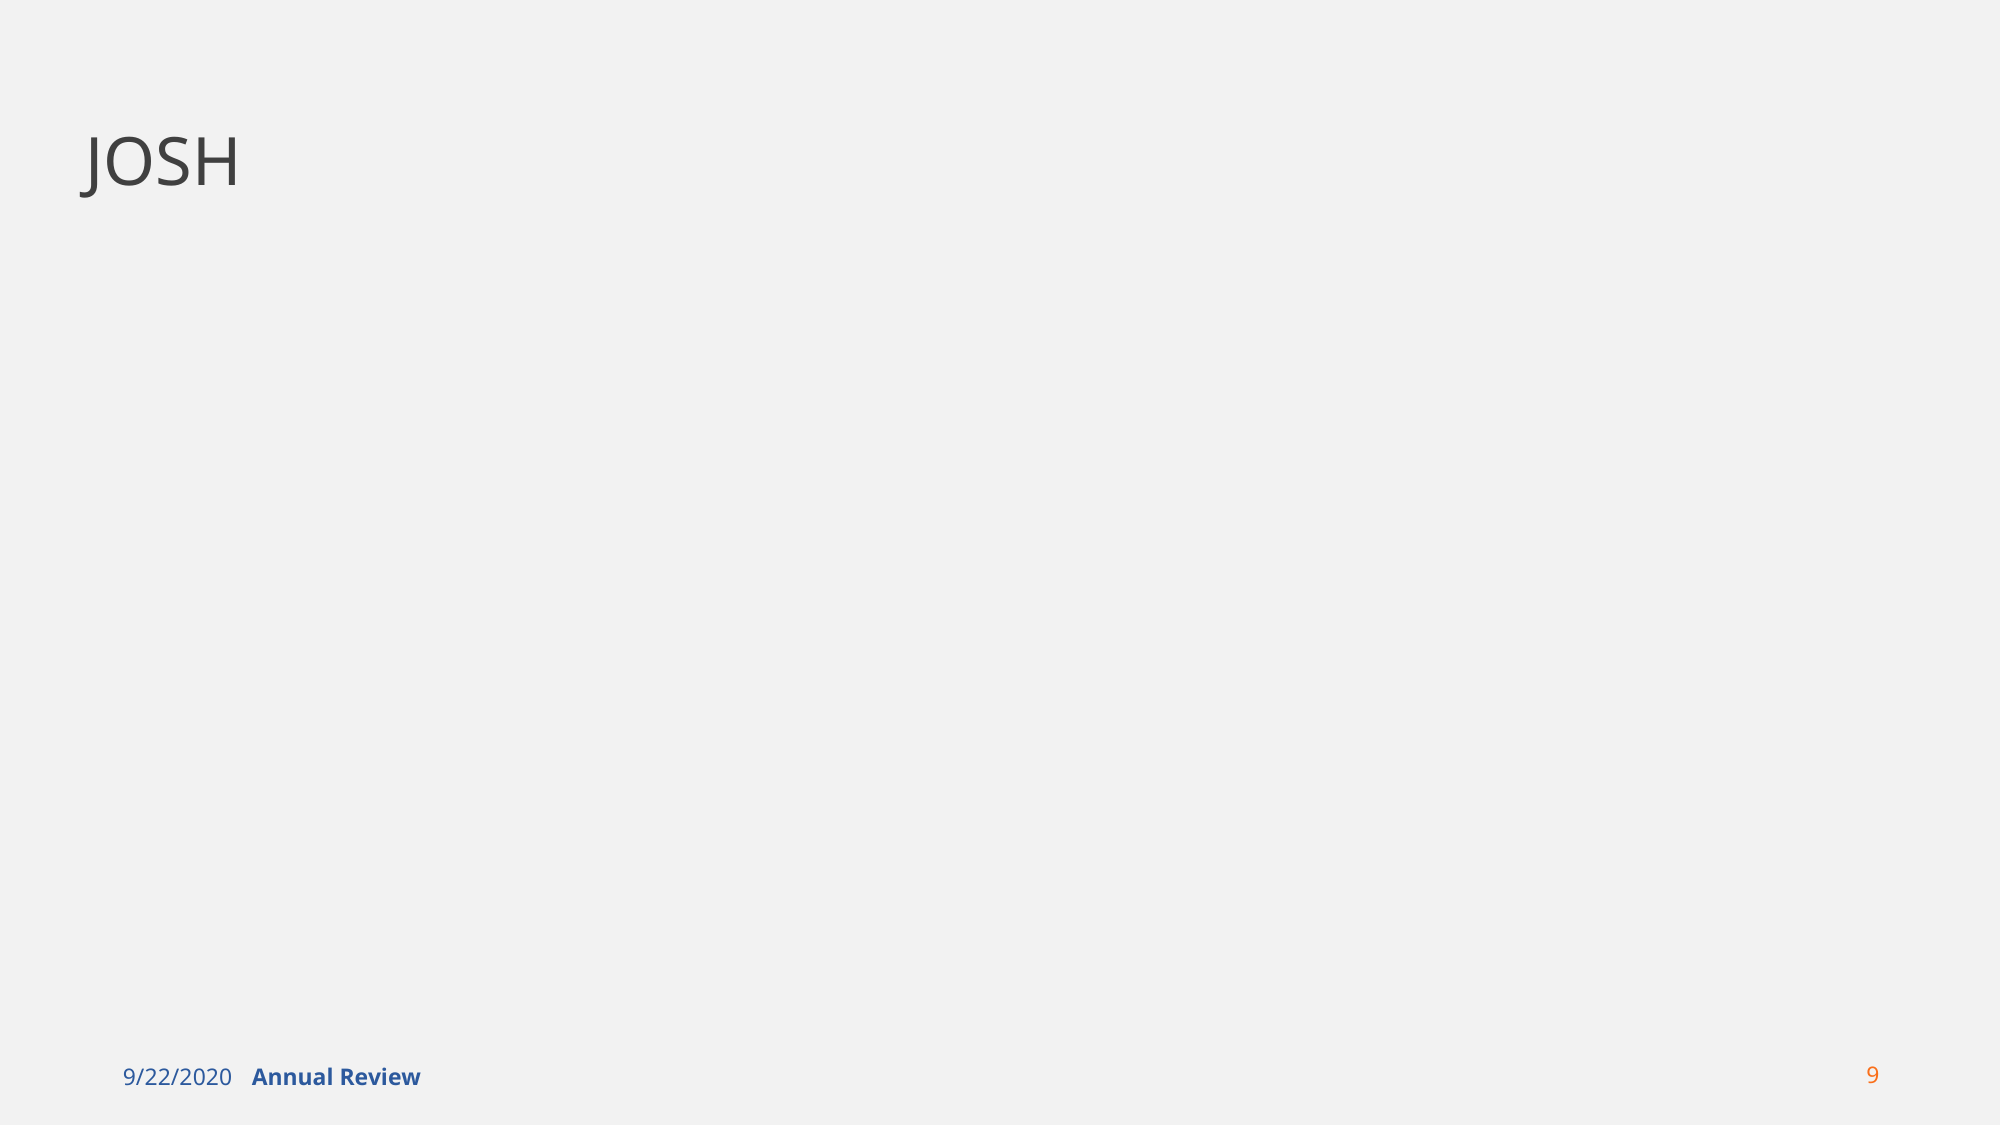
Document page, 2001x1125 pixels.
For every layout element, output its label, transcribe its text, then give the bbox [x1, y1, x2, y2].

title JOSH [70, 106, 1932, 222]
